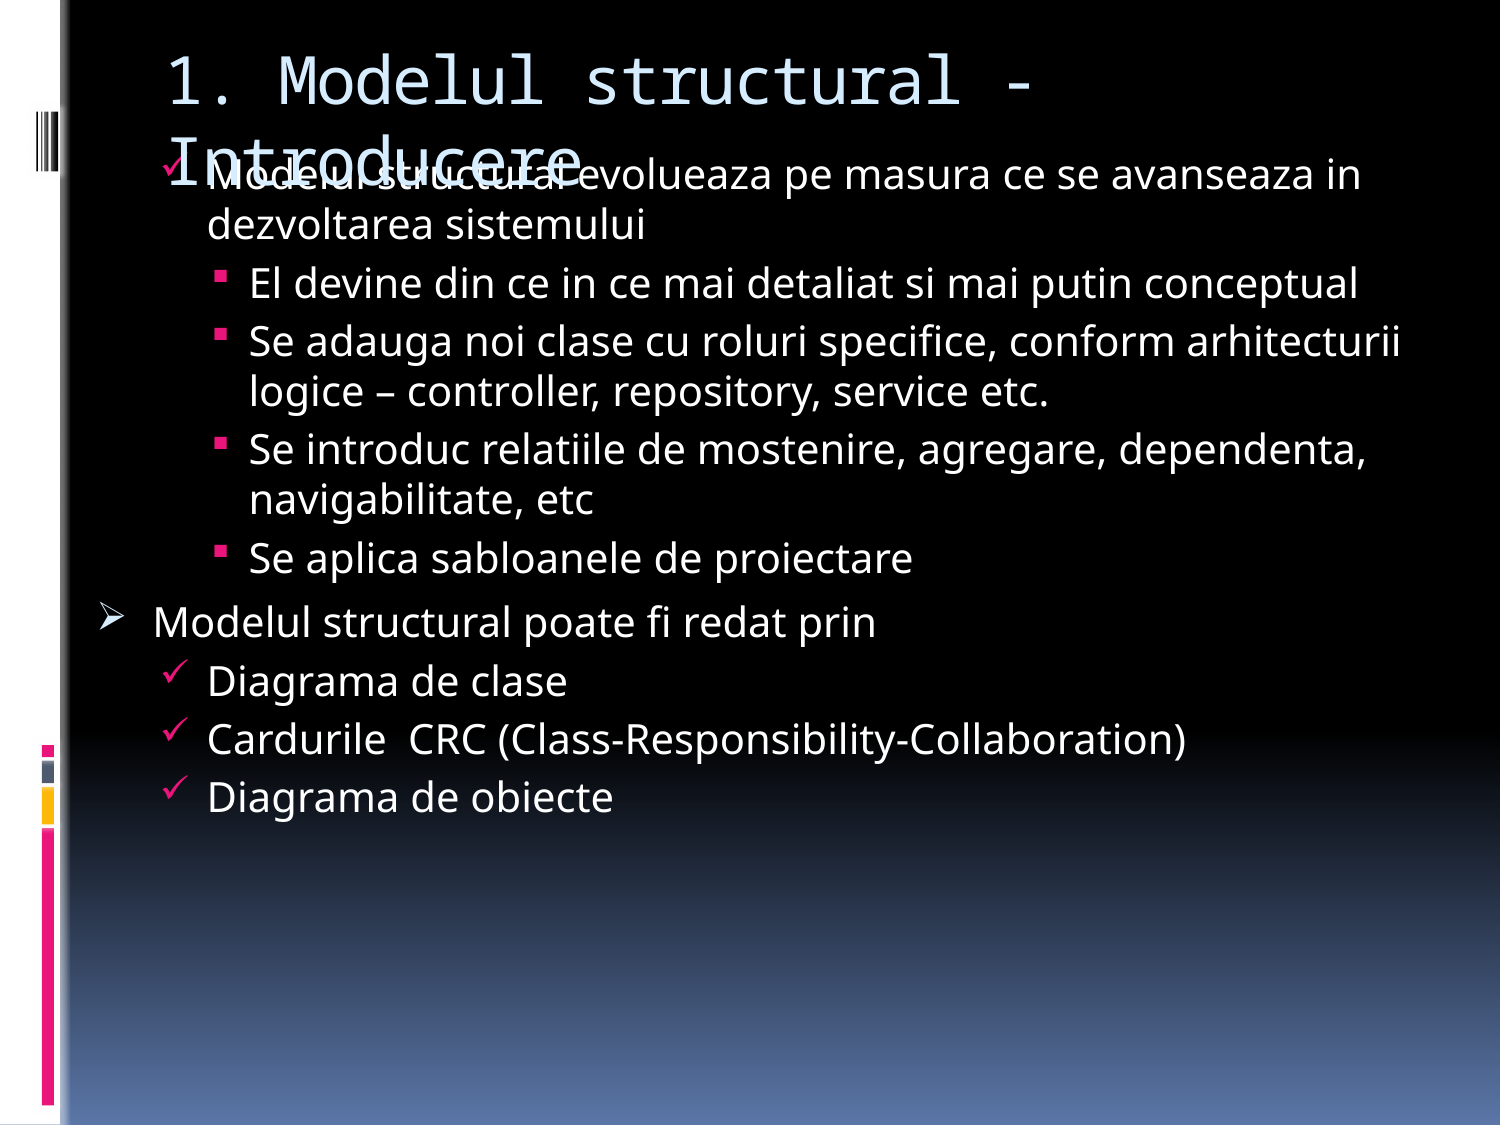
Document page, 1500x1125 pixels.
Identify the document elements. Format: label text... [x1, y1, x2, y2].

list Modelul structural evolueaza pe masura ce se avanseaza in dezvoltarea sistemului El devine din ce in ce mai detaliat si mai putin conceptual Se adauga noi clase cu roluri specifice, conform arhitecturii logice – controller, repository, service etc. Se introduc relatiile de mostenire, agregare, dependenta, navigabilitate, etc Se aplica sabloanele de proiectare Modelul structural poate fi redat prin Diagrama de clase Cardurile CRC (Class-Responsibility-Collaboration) Diagrama de obiecte [70, 140, 1477, 868]
title 1. Modelul structural - Introducere [150, 30, 1465, 138]
